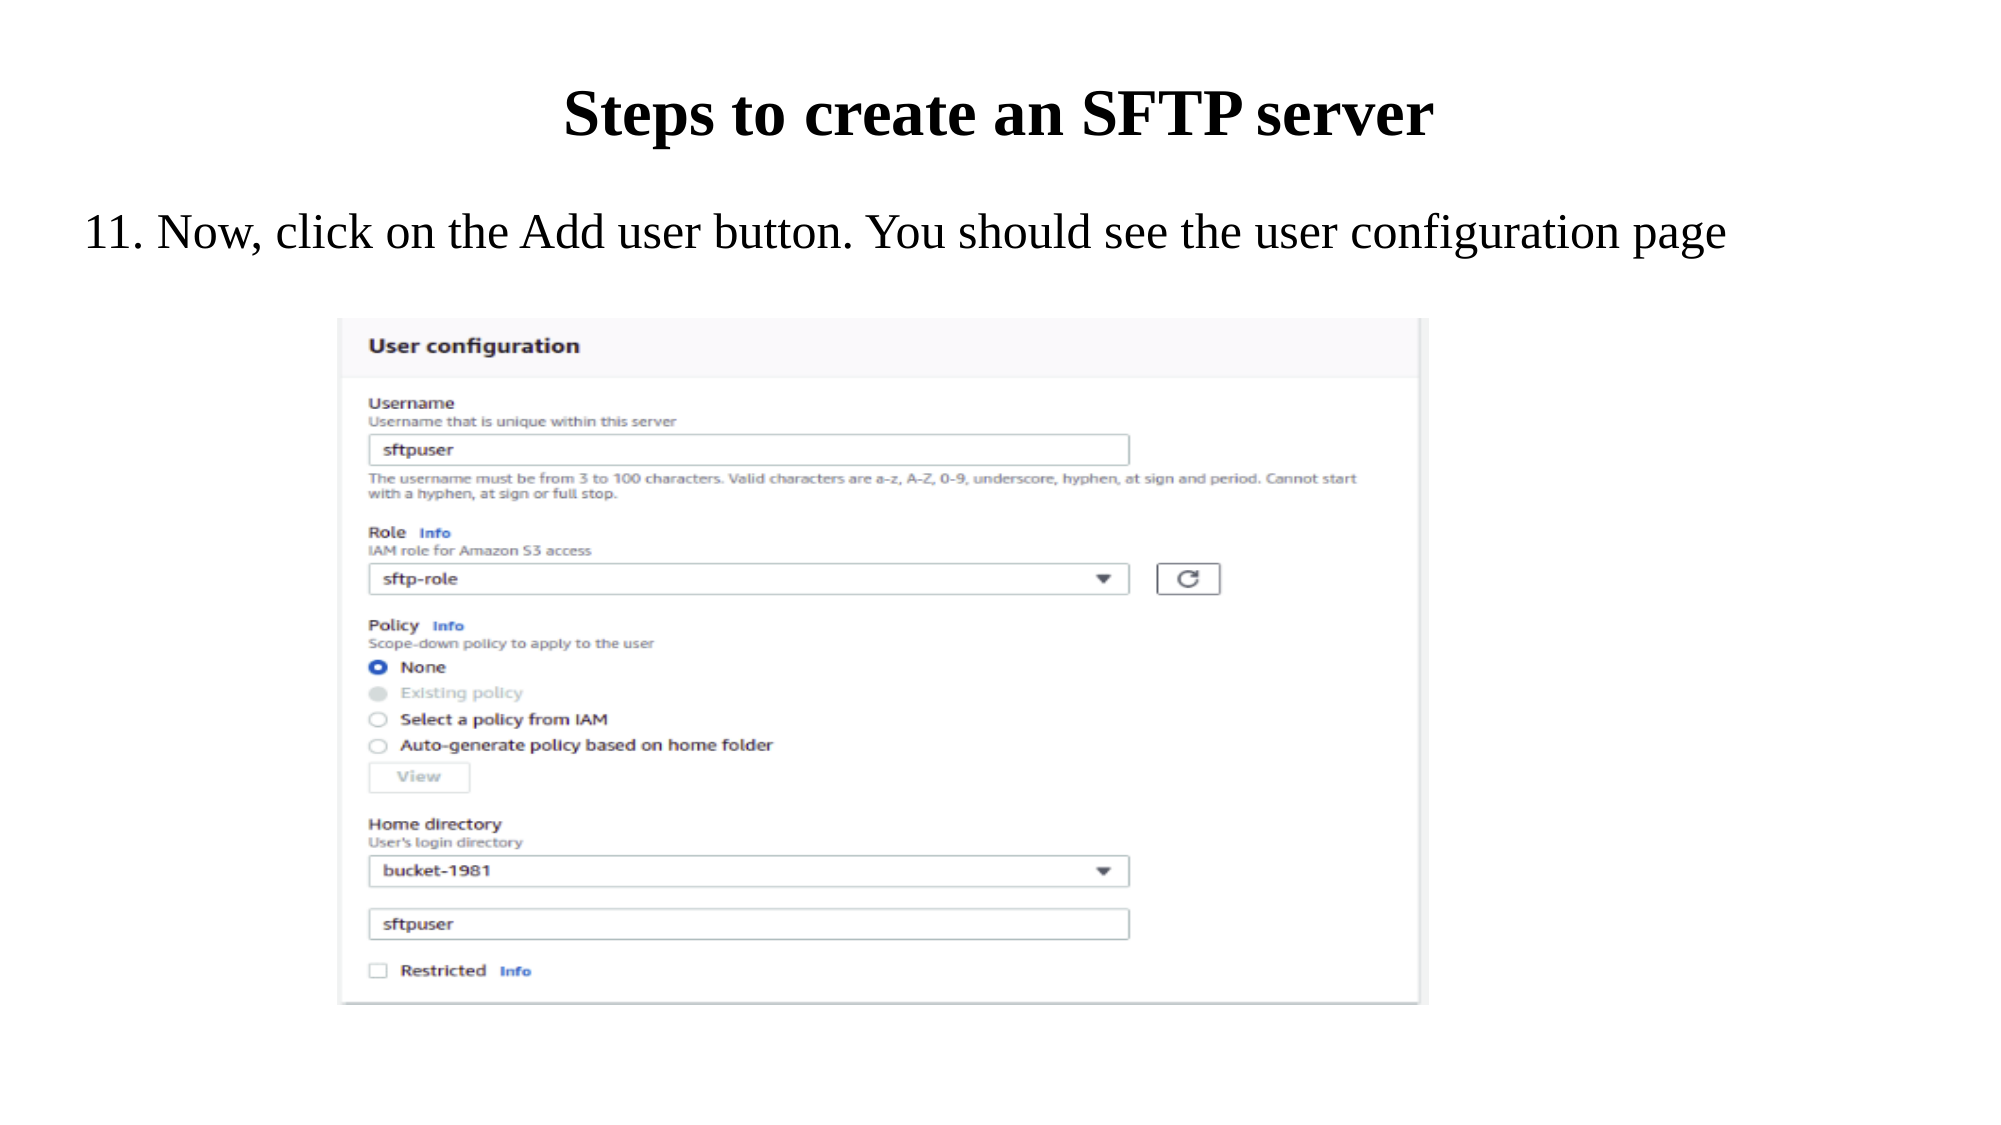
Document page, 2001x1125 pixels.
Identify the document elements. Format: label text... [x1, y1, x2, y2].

picture [337, 318, 1429, 1006]
title Steps to create an SFTP server [137, 57, 1863, 170]
list 11. Now, click on the Add user button. You should see the user configuration page [68, 197, 1936, 1014]
